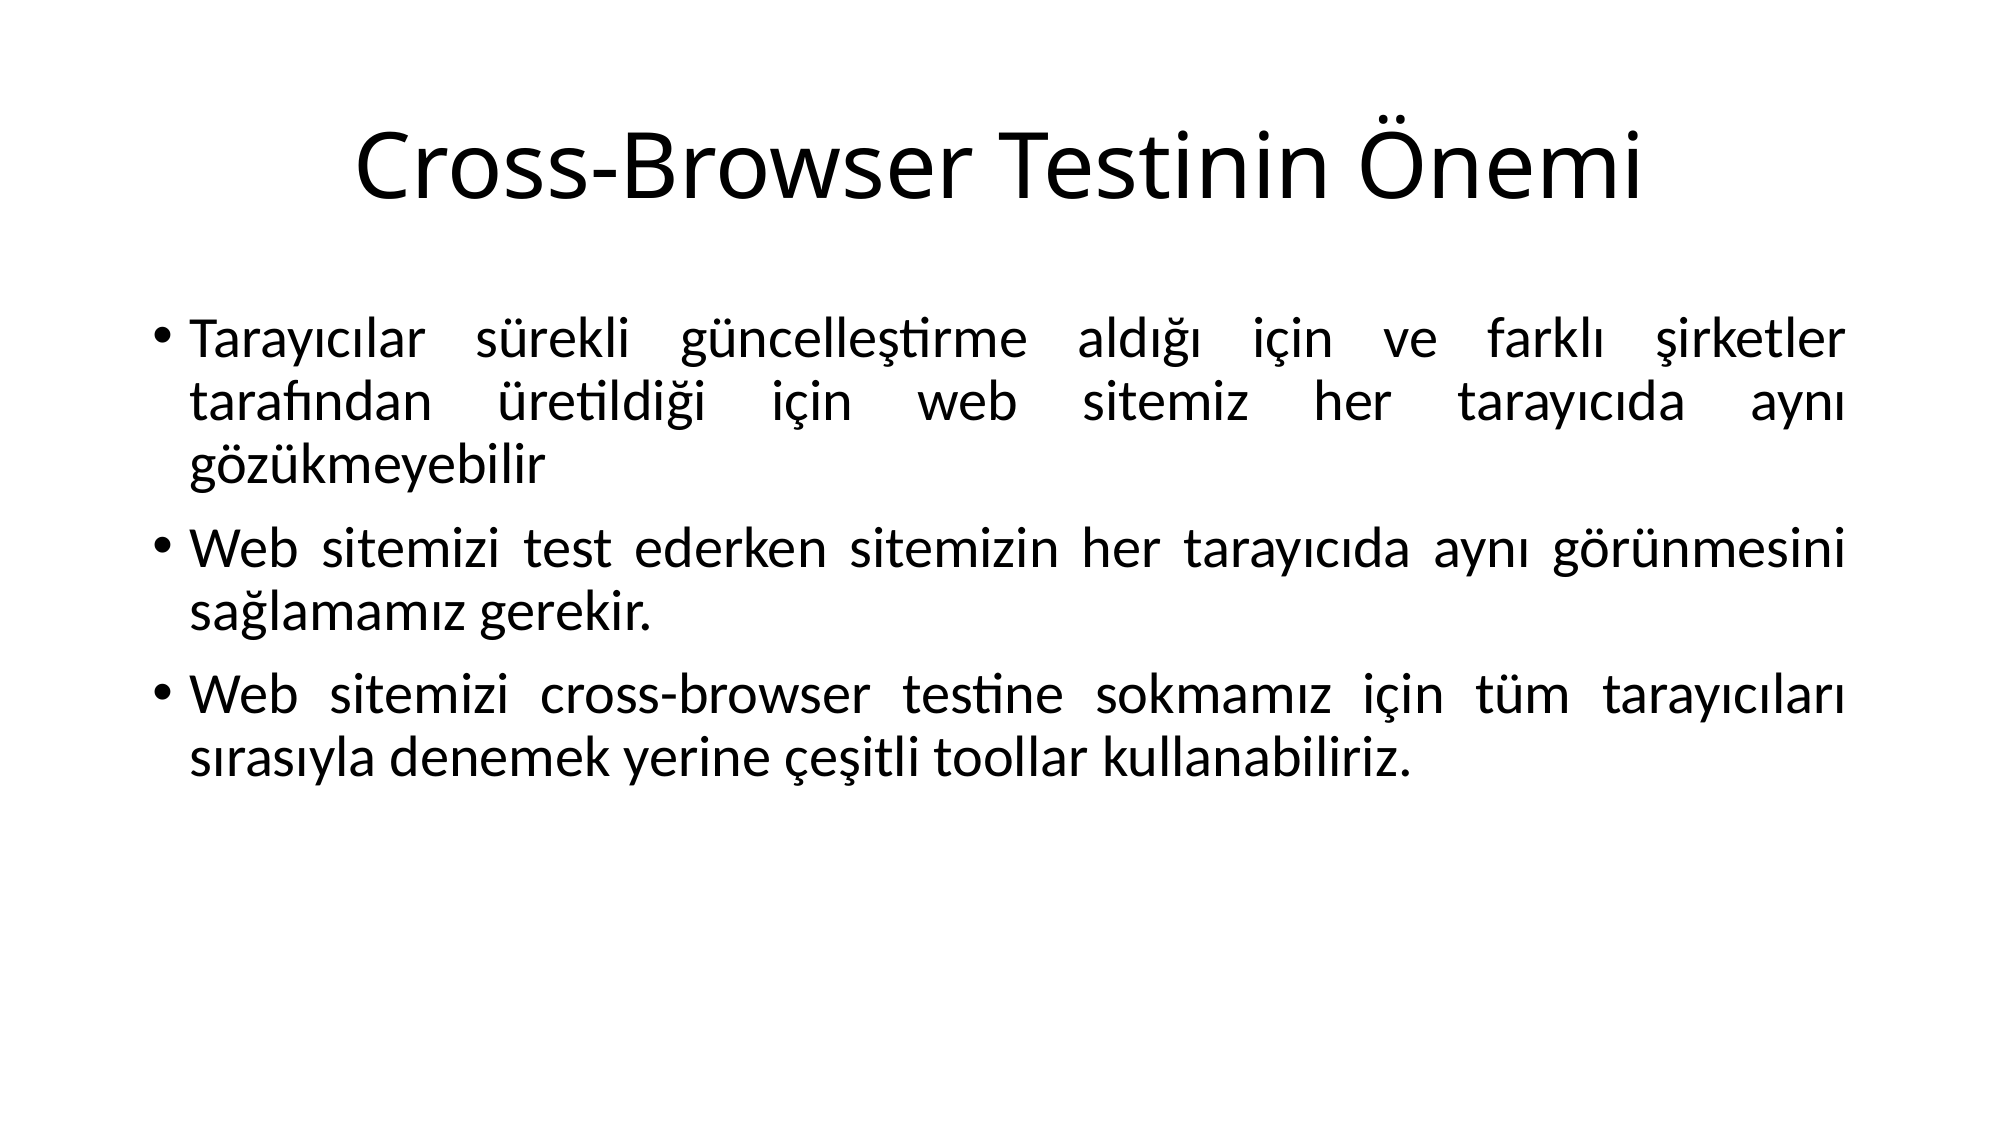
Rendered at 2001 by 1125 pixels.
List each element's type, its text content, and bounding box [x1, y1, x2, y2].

list Tarayıcılar sürekli güncelleştirme aldığı için ve farklı şirketler tarafından üretildiği için web sitemiz her tarayıcıda aynı gözükmeyebilir Web sitemizi test ederken sitemizin her tarayıcıda aynı görünmesini sağlamamız gerekir. Web sitemizi cross-browser testine sokmamız için tüm tarayıcıları sırasıyla denemek yerine çeşitli toollar kullanabiliriz. [137, 299, 1863, 1014]
title Cross-Browser Testinin Önemi [137, 59, 1863, 278]
